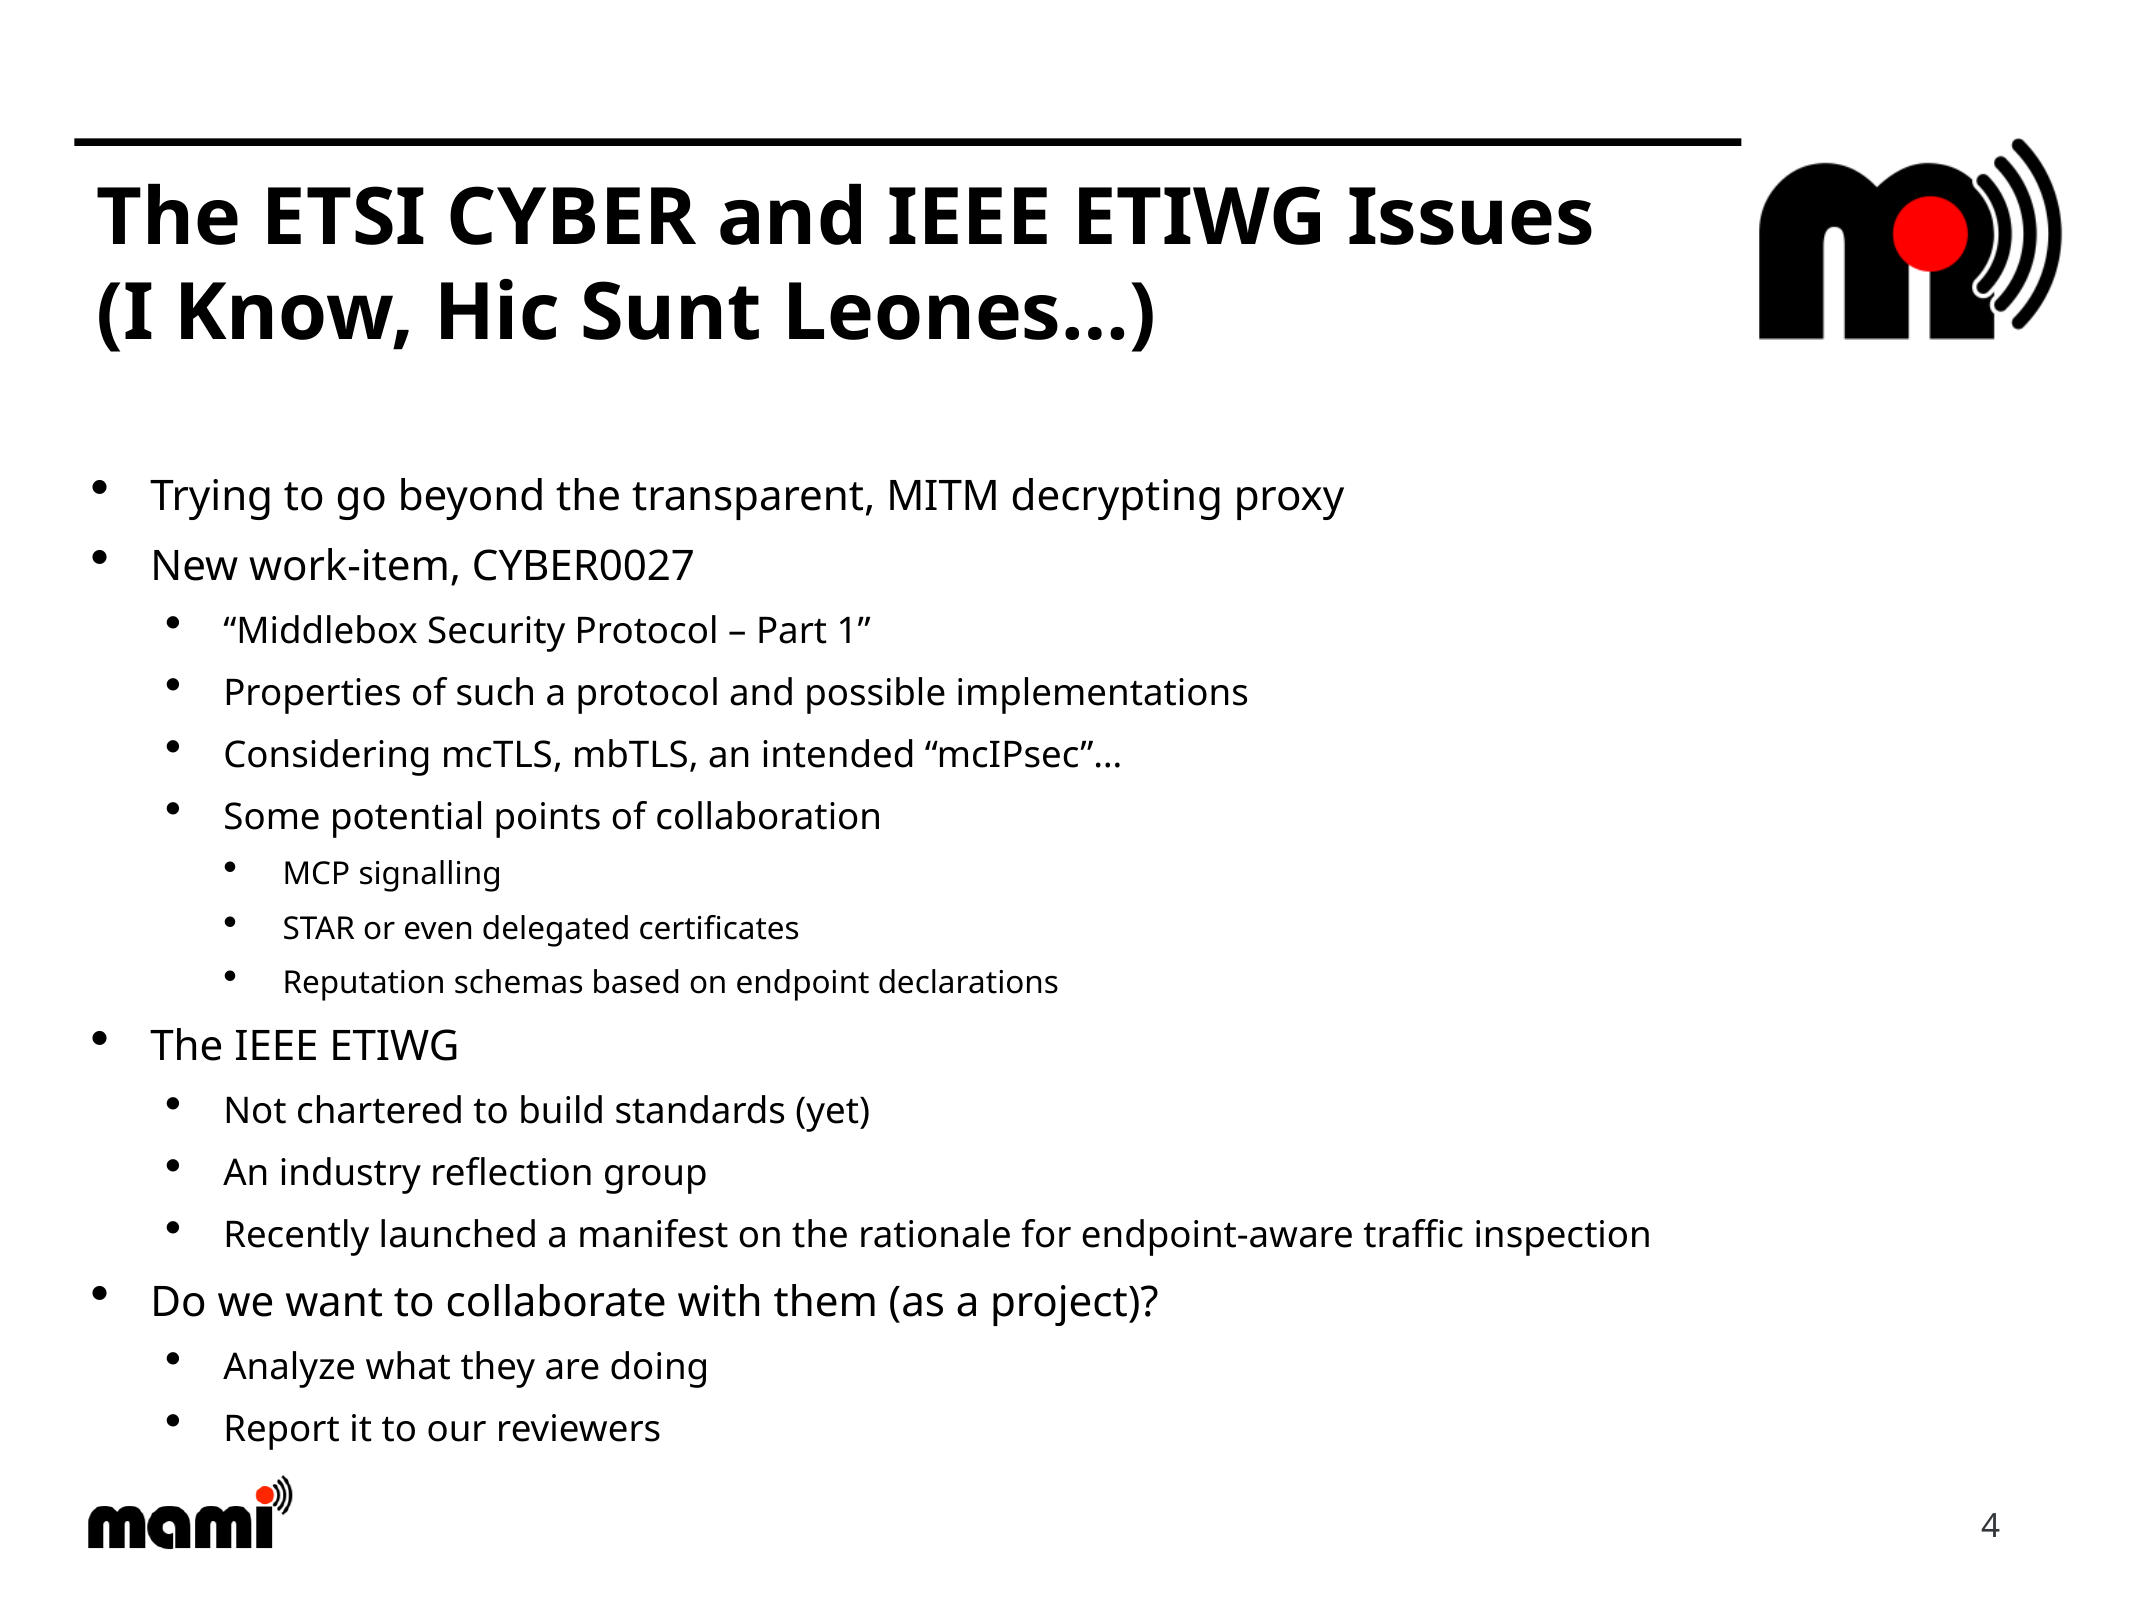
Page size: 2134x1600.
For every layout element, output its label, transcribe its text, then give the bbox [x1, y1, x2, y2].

slide_number 4 [1931, 1496, 2050, 1556]
picture [86, 1473, 294, 1552]
list Trying to go beyond the transparent, MITM decrypting proxy New work-item, CYBER0027 “Middlebox Security Protocol – Part 1” Properties of such a protocol and possible implementations Considering mcTLS, mbTLS, an intended “mcIPsec”… Some potential points of collaboration MCP signalling STAR or even delegated certificates Reputation schemas based on endpoint declarations The IEEE ETIWG Not chartered to build standards (yet) An industry reflection group Recently launched a manifest on the rationale for endpoint-aware traffic inspection Do we want to collaborate with them (as a project)? Analyze what they are doing Report it to our reviewers [75, 451, 2053, 1462]
title The ETSI CYBER and IEEE ETIWG Issues (I Know, Hic Sunt Leones…) [74, 144, 1701, 373]
picture [1758, 138, 2065, 340]
